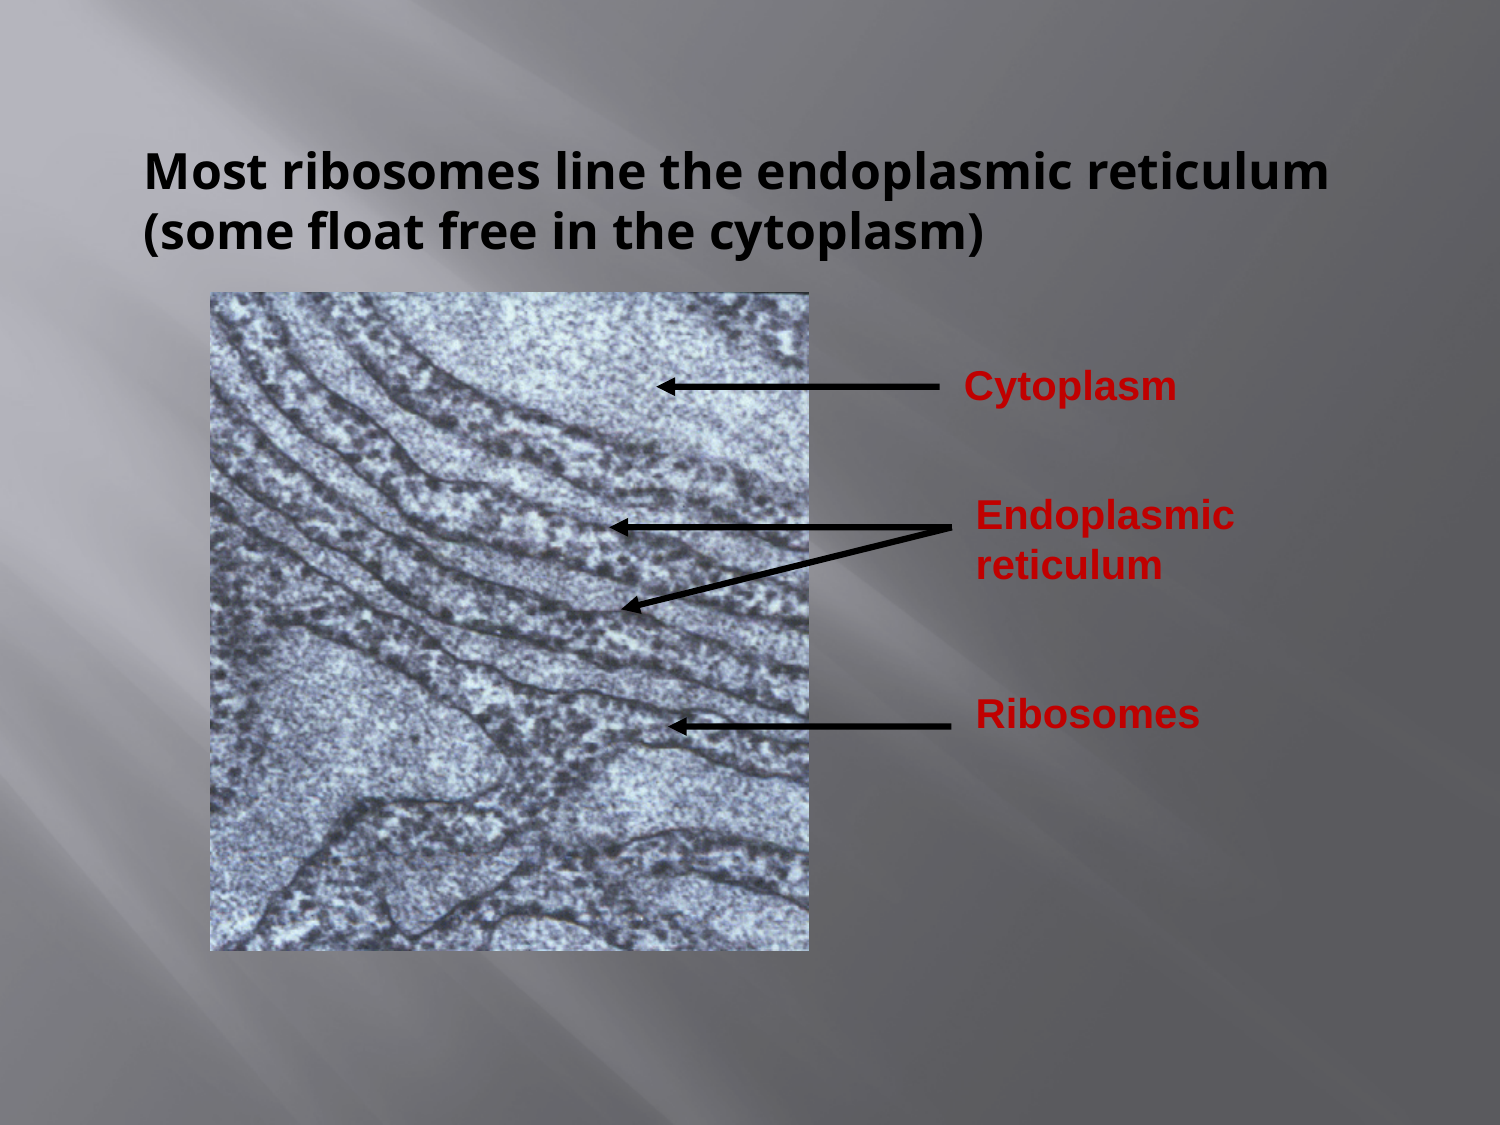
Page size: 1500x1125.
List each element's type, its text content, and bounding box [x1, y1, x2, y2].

text_box Endoplasmic reticulum [960, 480, 1322, 596]
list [210, 292, 809, 951]
title Most ribosomes line the endoplasmic reticulum (some float free in the cytoplasm) [128, 105, 1360, 293]
text_box Ribosomes [960, 679, 1280, 745]
text_box Cytoplasm [949, 351, 1269, 417]
